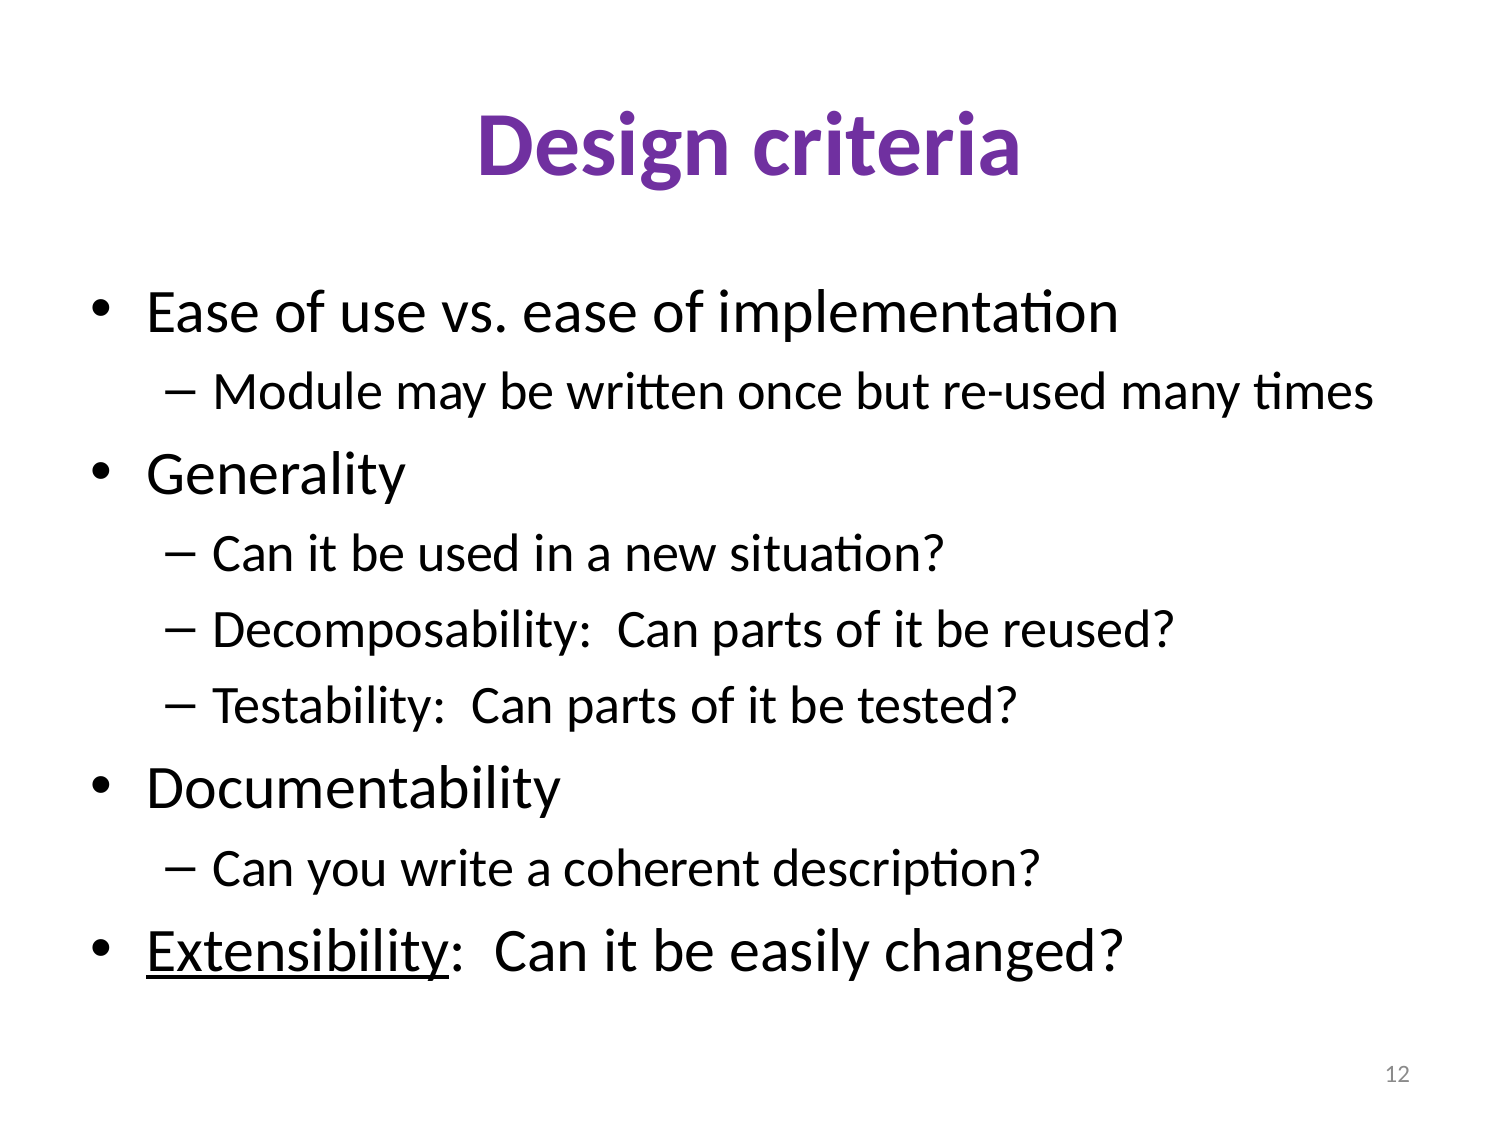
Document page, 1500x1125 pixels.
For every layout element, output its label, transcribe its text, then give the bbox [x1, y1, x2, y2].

title Design criteria [75, 45, 1425, 233]
slide_number 12 [1074, 1042, 1425, 1103]
list Ease of use vs. ease of implementation Module may be written once but re-used many times Generality Can it be used in a new situation? Decomposability: Can parts of it be reused? Testability: Can parts of it be tested? Documentability Can you write a coherent description? Extensibility: Can it be easily changed? [75, 262, 1425, 1005]
